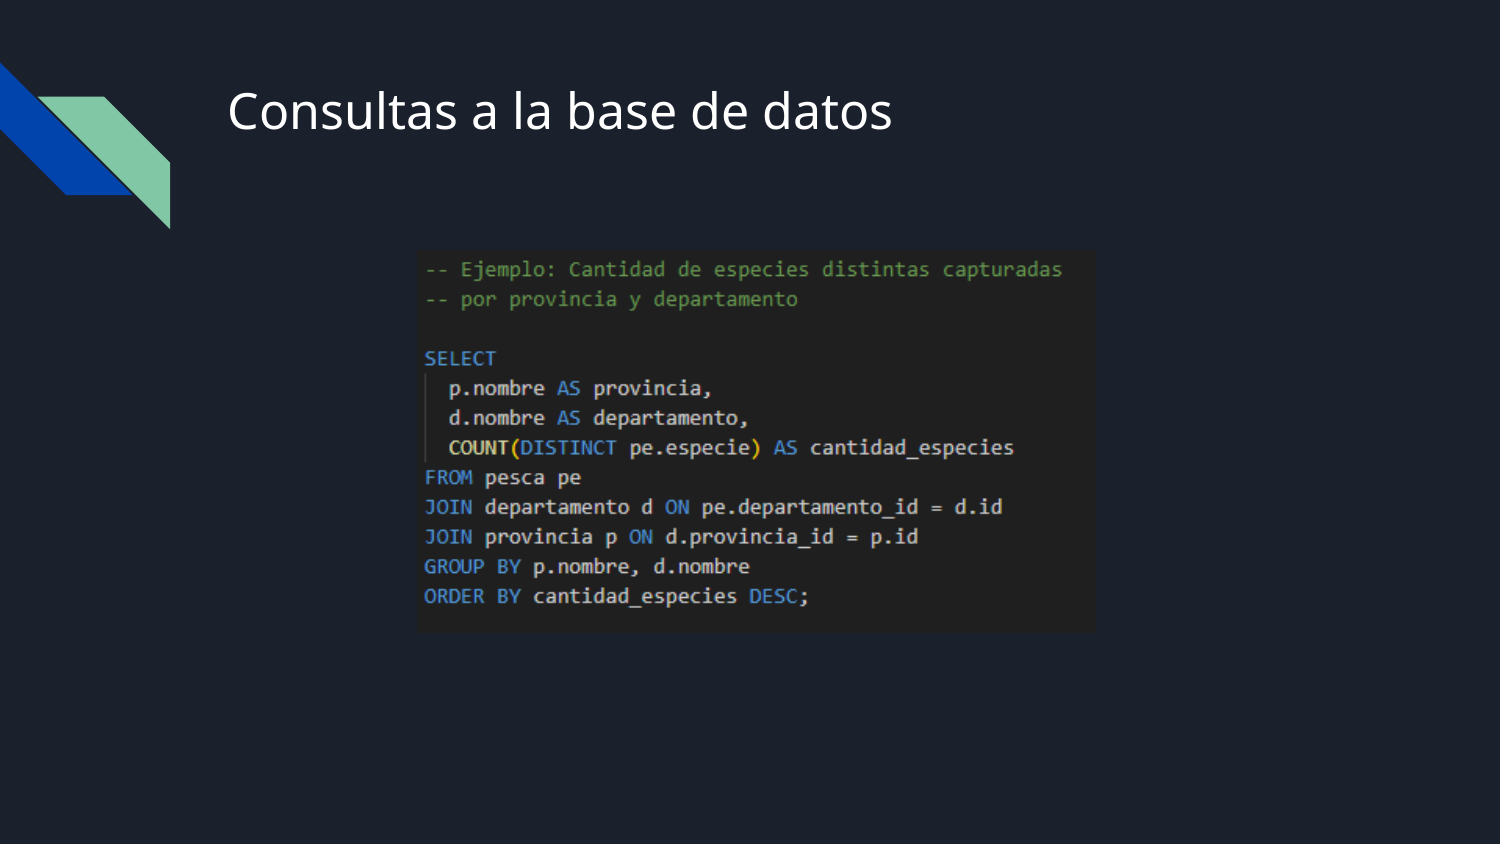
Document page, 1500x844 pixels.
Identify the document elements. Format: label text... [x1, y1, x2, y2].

title Consultas a la base de datos [212, 64, 1368, 215]
picture [417, 249, 1096, 634]
